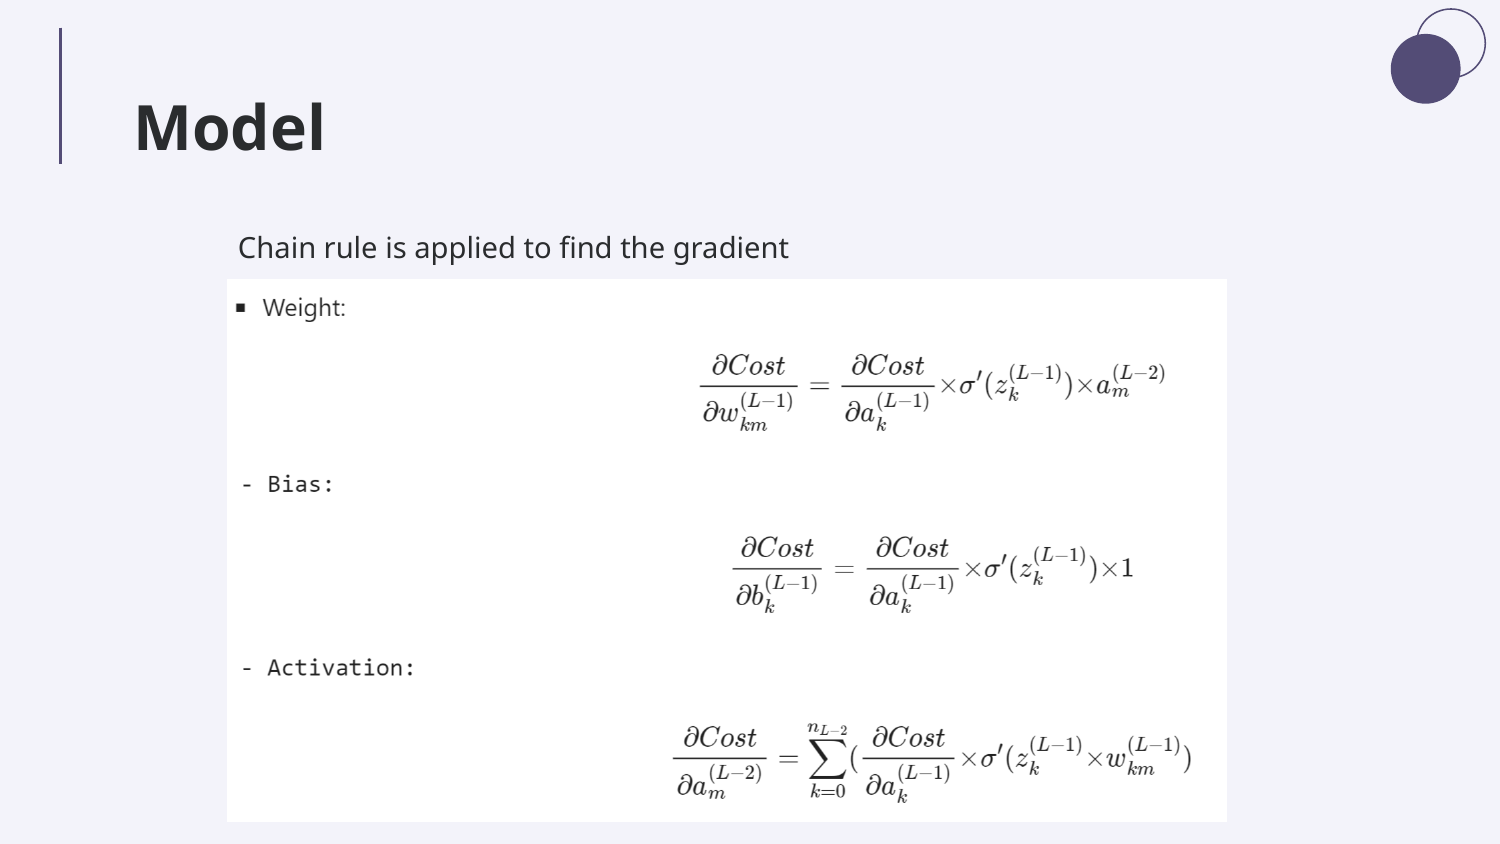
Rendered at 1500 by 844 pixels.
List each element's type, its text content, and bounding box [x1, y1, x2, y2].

subtitle Chain rule is applied to find the gradient [200, 209, 1300, 443]
title Model [118, 72, 1382, 167]
picture [227, 279, 1227, 822]
